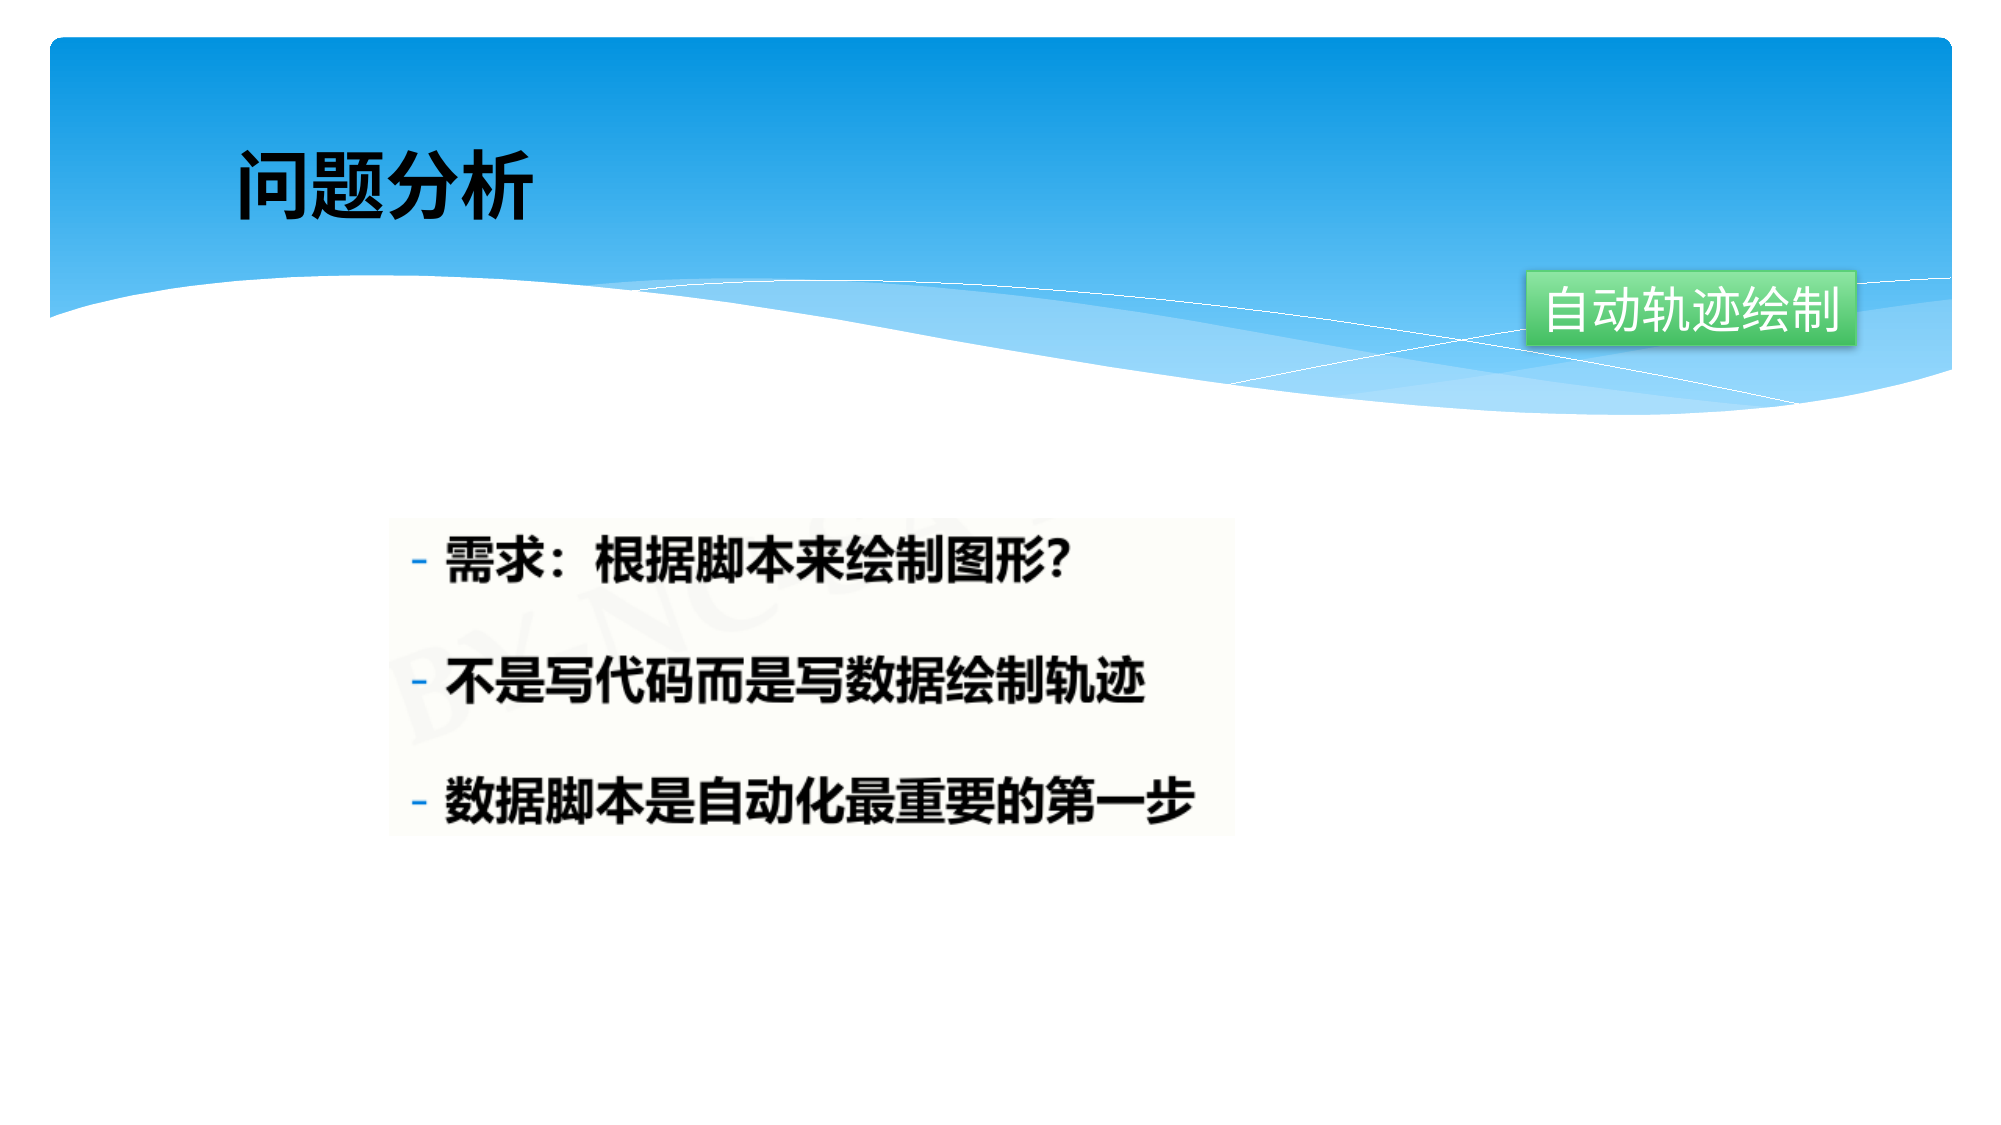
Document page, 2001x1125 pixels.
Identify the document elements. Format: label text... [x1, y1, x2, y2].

text_box 自动轨迹绘制 [1526, 270, 1857, 346]
picture [388, 518, 1235, 836]
text_box 问题分析 [220, 130, 780, 236]
